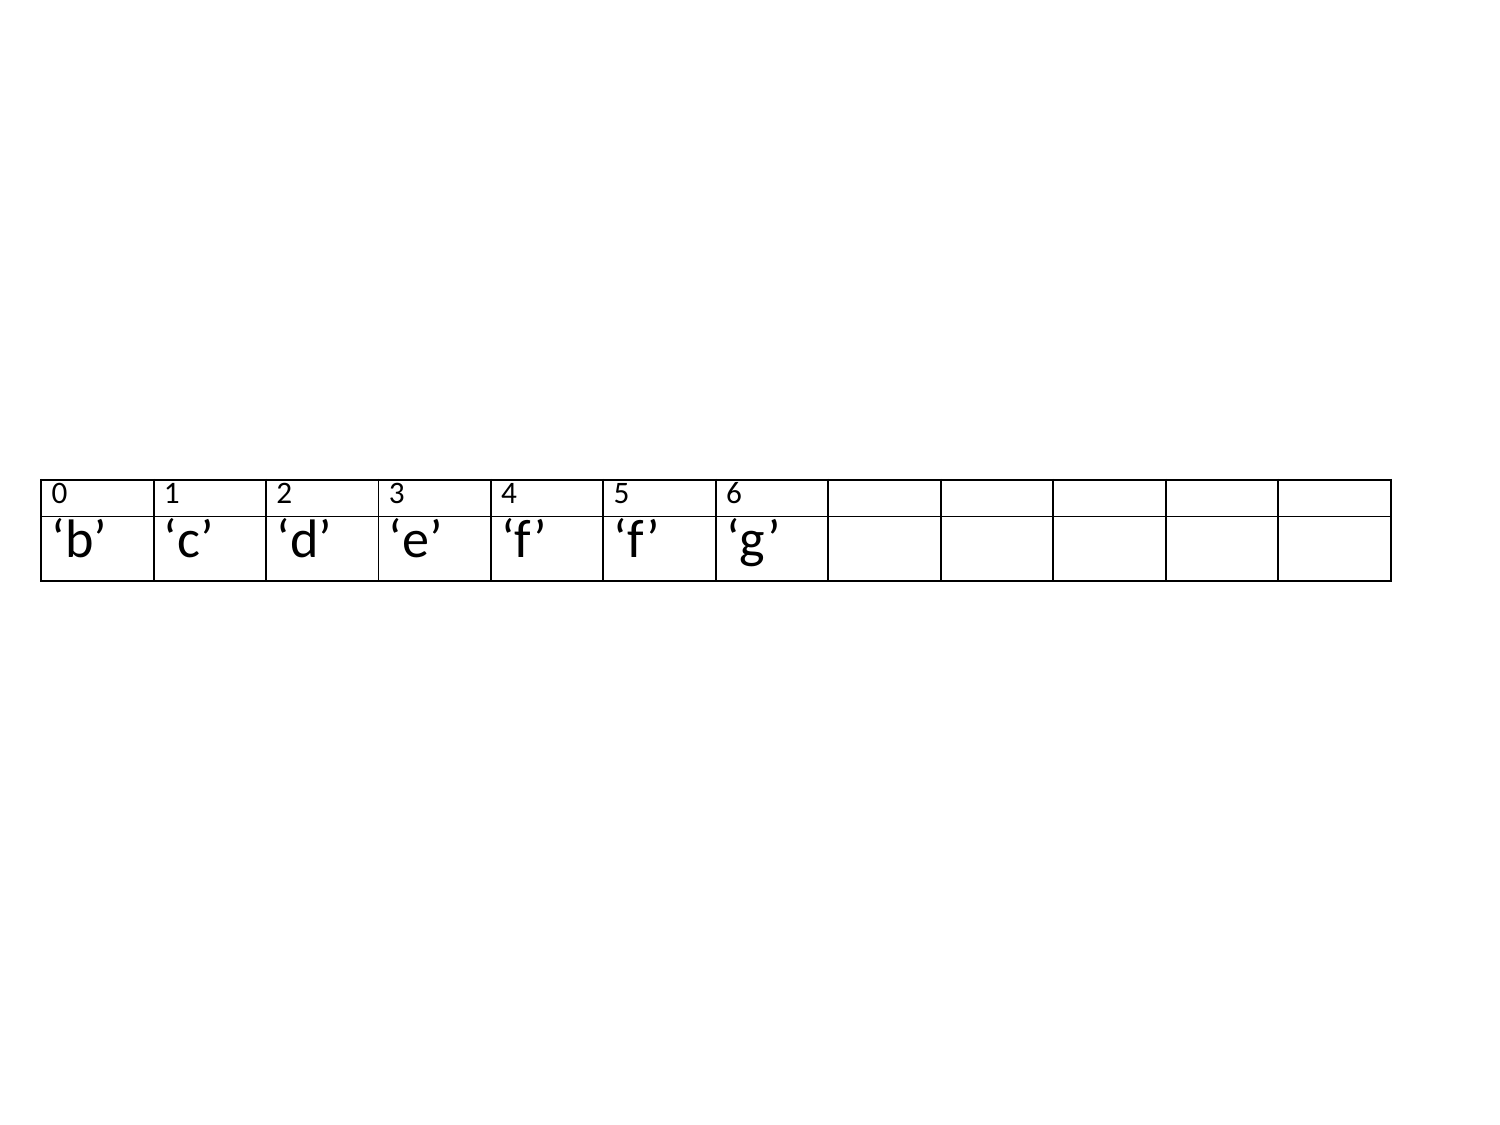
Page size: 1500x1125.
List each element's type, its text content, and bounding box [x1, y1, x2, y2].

table_cell ‘g’ [717, 517, 827, 580]
table_cell ‘d’ [267, 517, 378, 580]
table_header [1054, 481, 1165, 516]
table_header [1167, 481, 1277, 516]
table_header 3 [379, 481, 490, 516]
table_cell [1054, 517, 1165, 580]
table_header 0 [42, 481, 153, 516]
table_cell ‘e’ [379, 517, 490, 580]
table_cell [1167, 517, 1277, 580]
table_header [942, 481, 1052, 516]
table_header 5 [604, 481, 715, 516]
table_header 1 [155, 481, 265, 516]
table_cell ‘c’ [155, 517, 265, 580]
table_cell [942, 517, 1052, 580]
table_header 6 [717, 481, 827, 516]
table_header [1279, 481, 1390, 516]
table_cell [829, 517, 940, 580]
table_cell ‘f’ [492, 517, 602, 580]
table_header [829, 481, 940, 516]
table_cell ‘f’ [604, 517, 715, 580]
table_cell [1279, 517, 1390, 580]
table_header 2 [267, 481, 378, 516]
table_cell ‘b’ [42, 517, 153, 580]
table_header 4 [492, 481, 602, 516]
